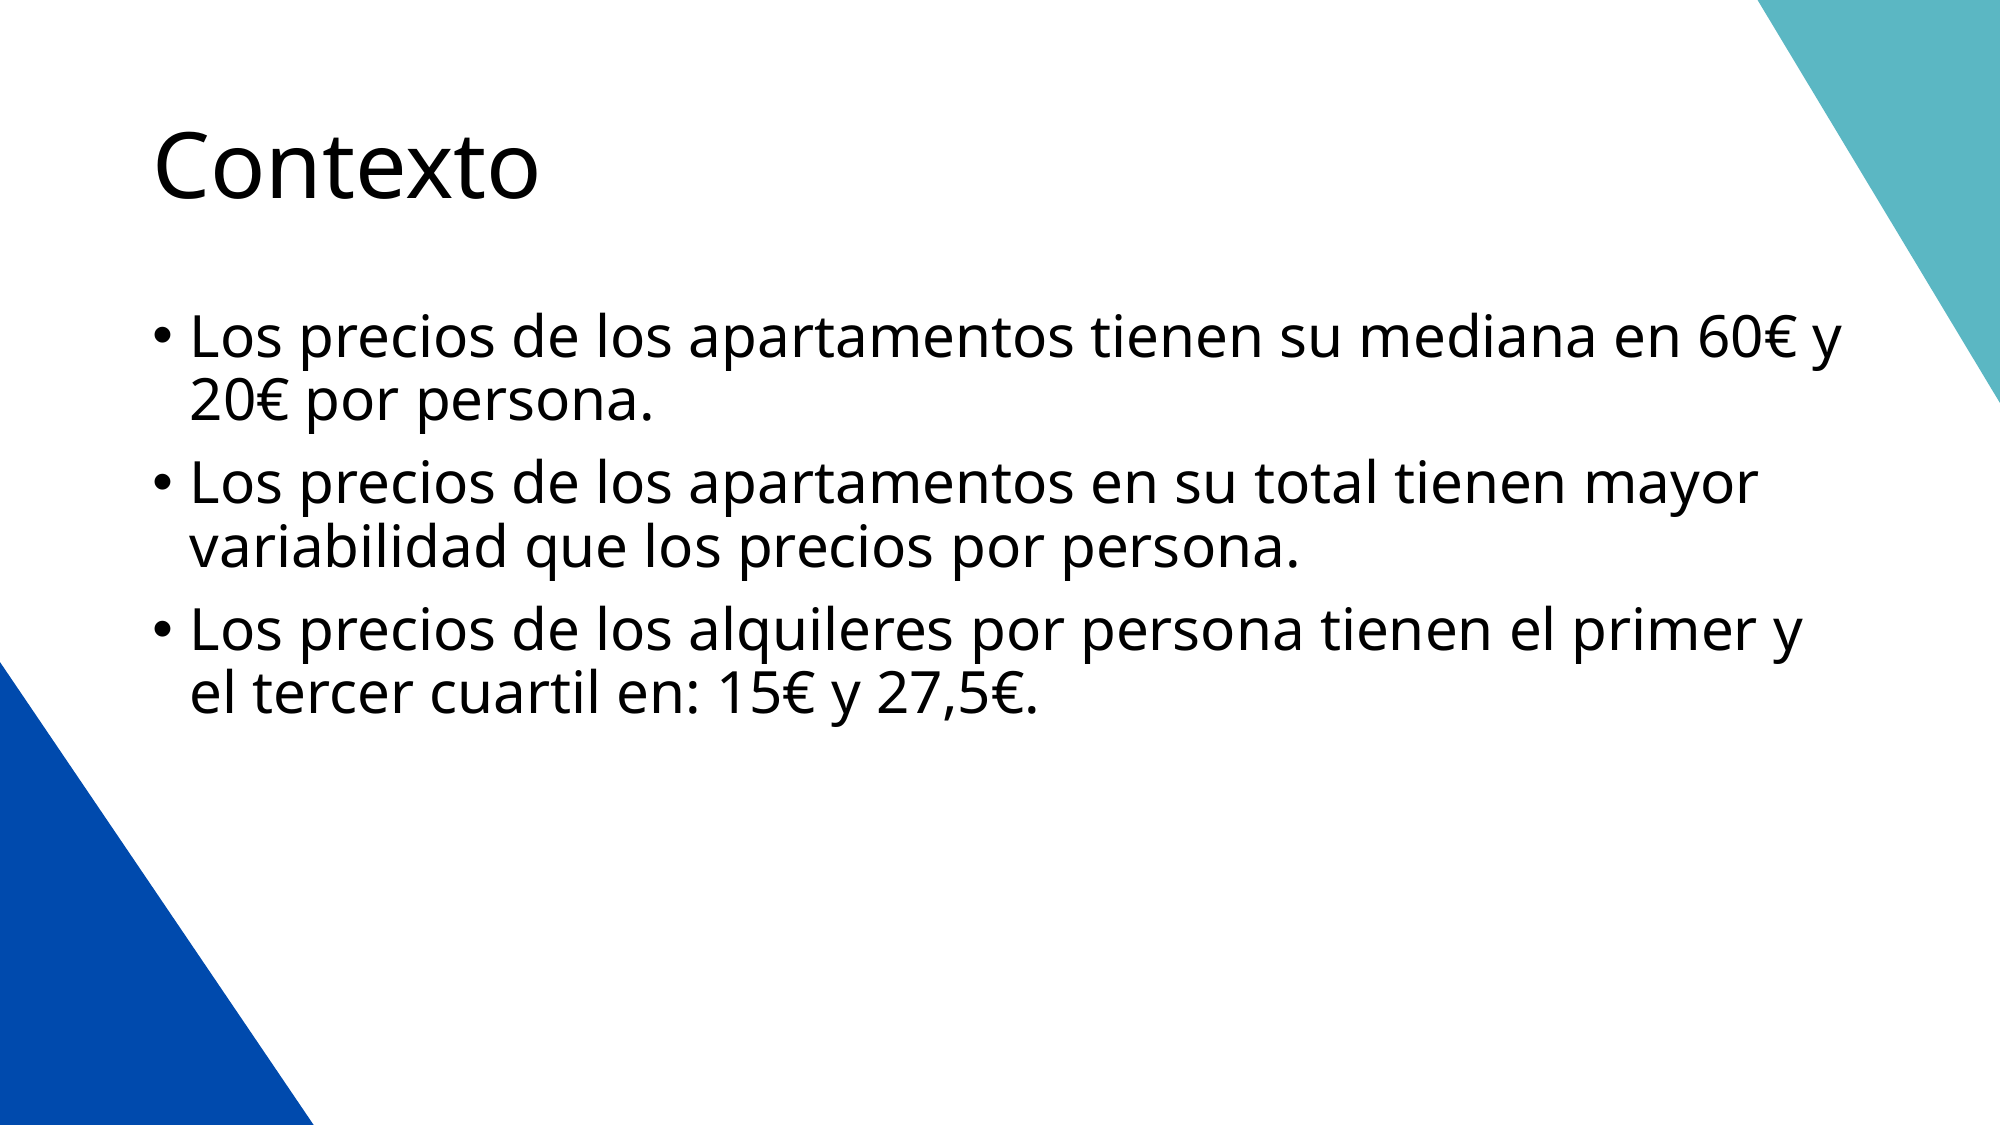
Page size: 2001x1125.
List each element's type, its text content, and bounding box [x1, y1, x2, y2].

list Los precios de los apartamentos tienen su mediana en 60€ y 20€ por persona. Los precios de los apartamentos en su total tienen mayor variabilidad que los precios por persona. Los precios de los alquileres por persona tienen el primer y el tercer cuartil en: 15€ y 27,5€. [137, 299, 1863, 1014]
title Contexto [137, 59, 1863, 278]
